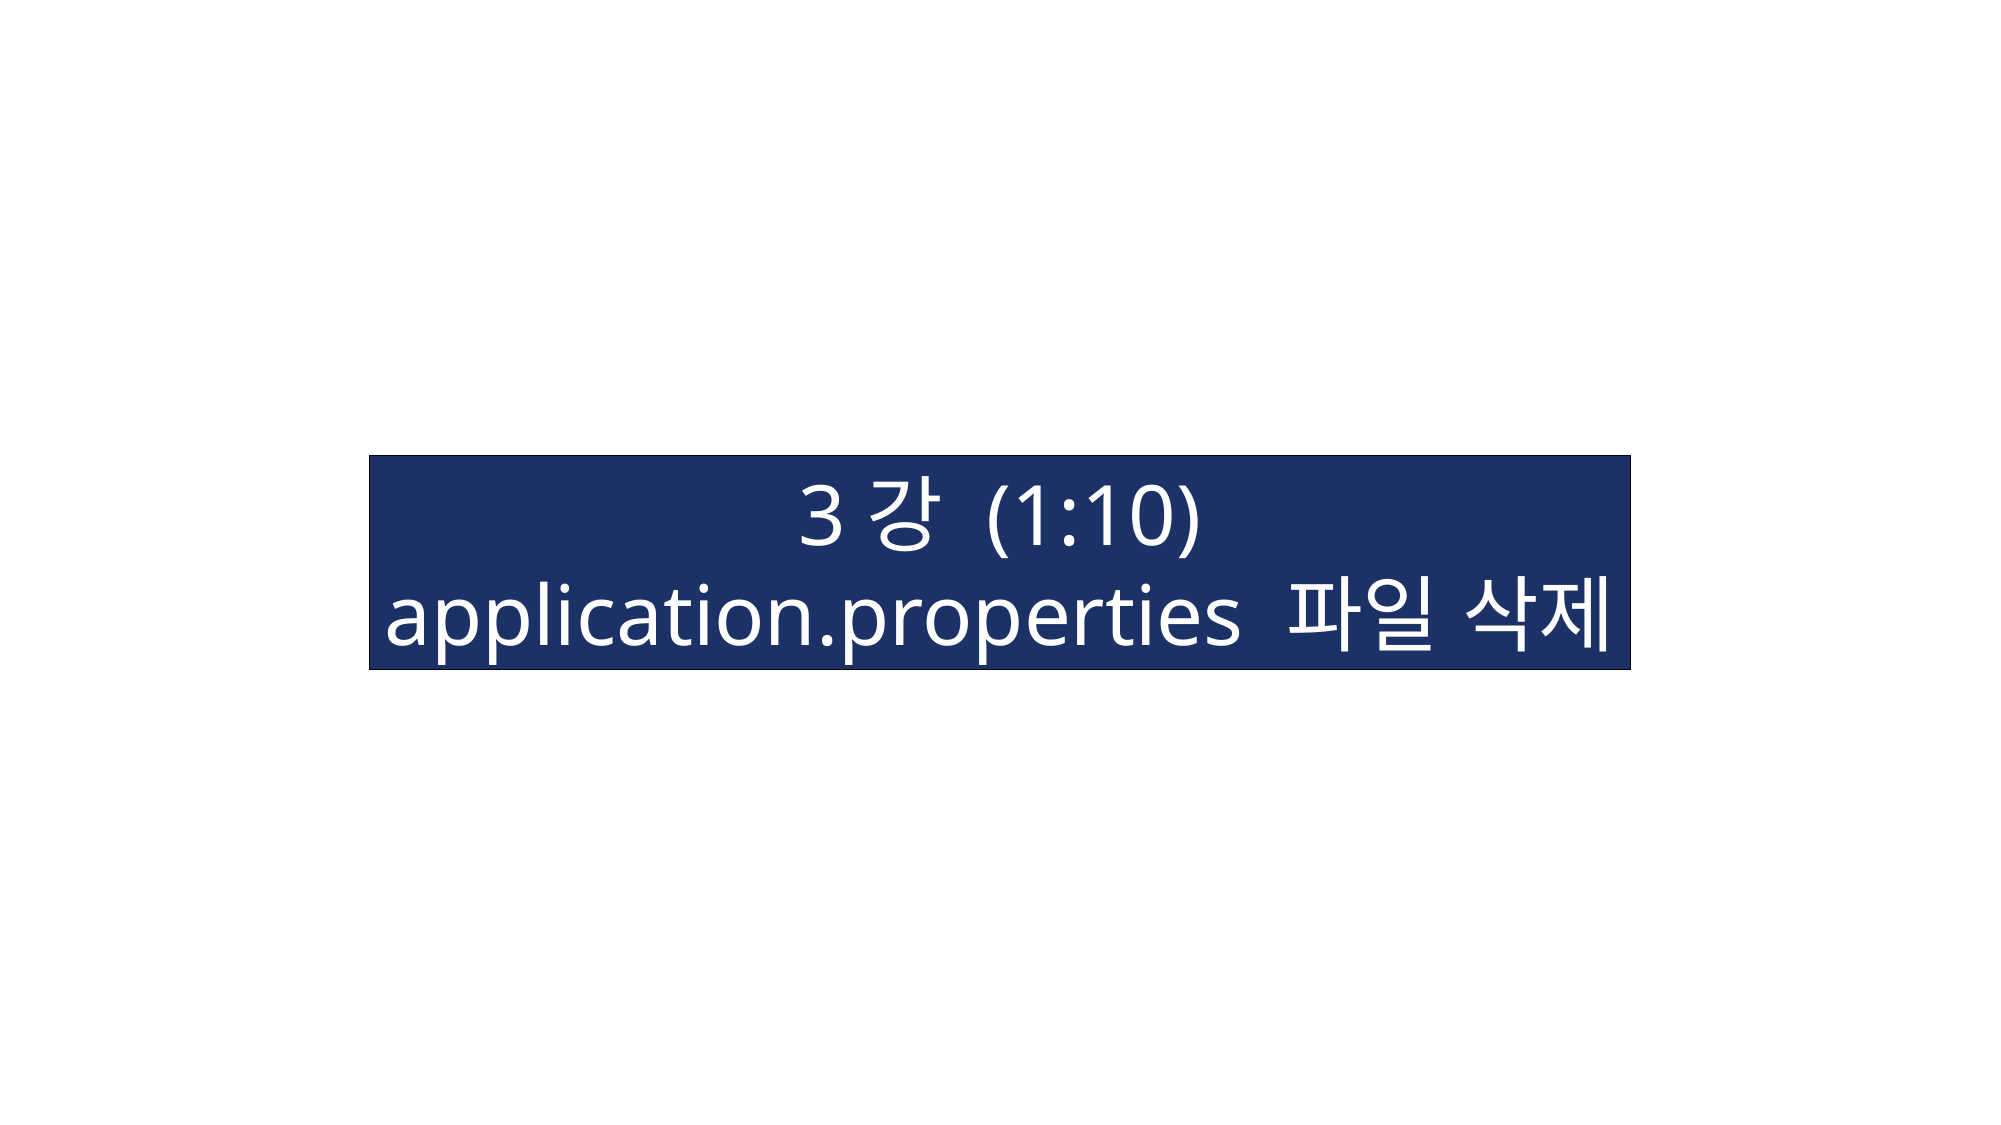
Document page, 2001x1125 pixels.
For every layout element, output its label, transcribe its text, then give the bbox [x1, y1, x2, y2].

text_box 3강 (1:10) application.properties 파일 삭제 [369, 455, 1631, 670]
